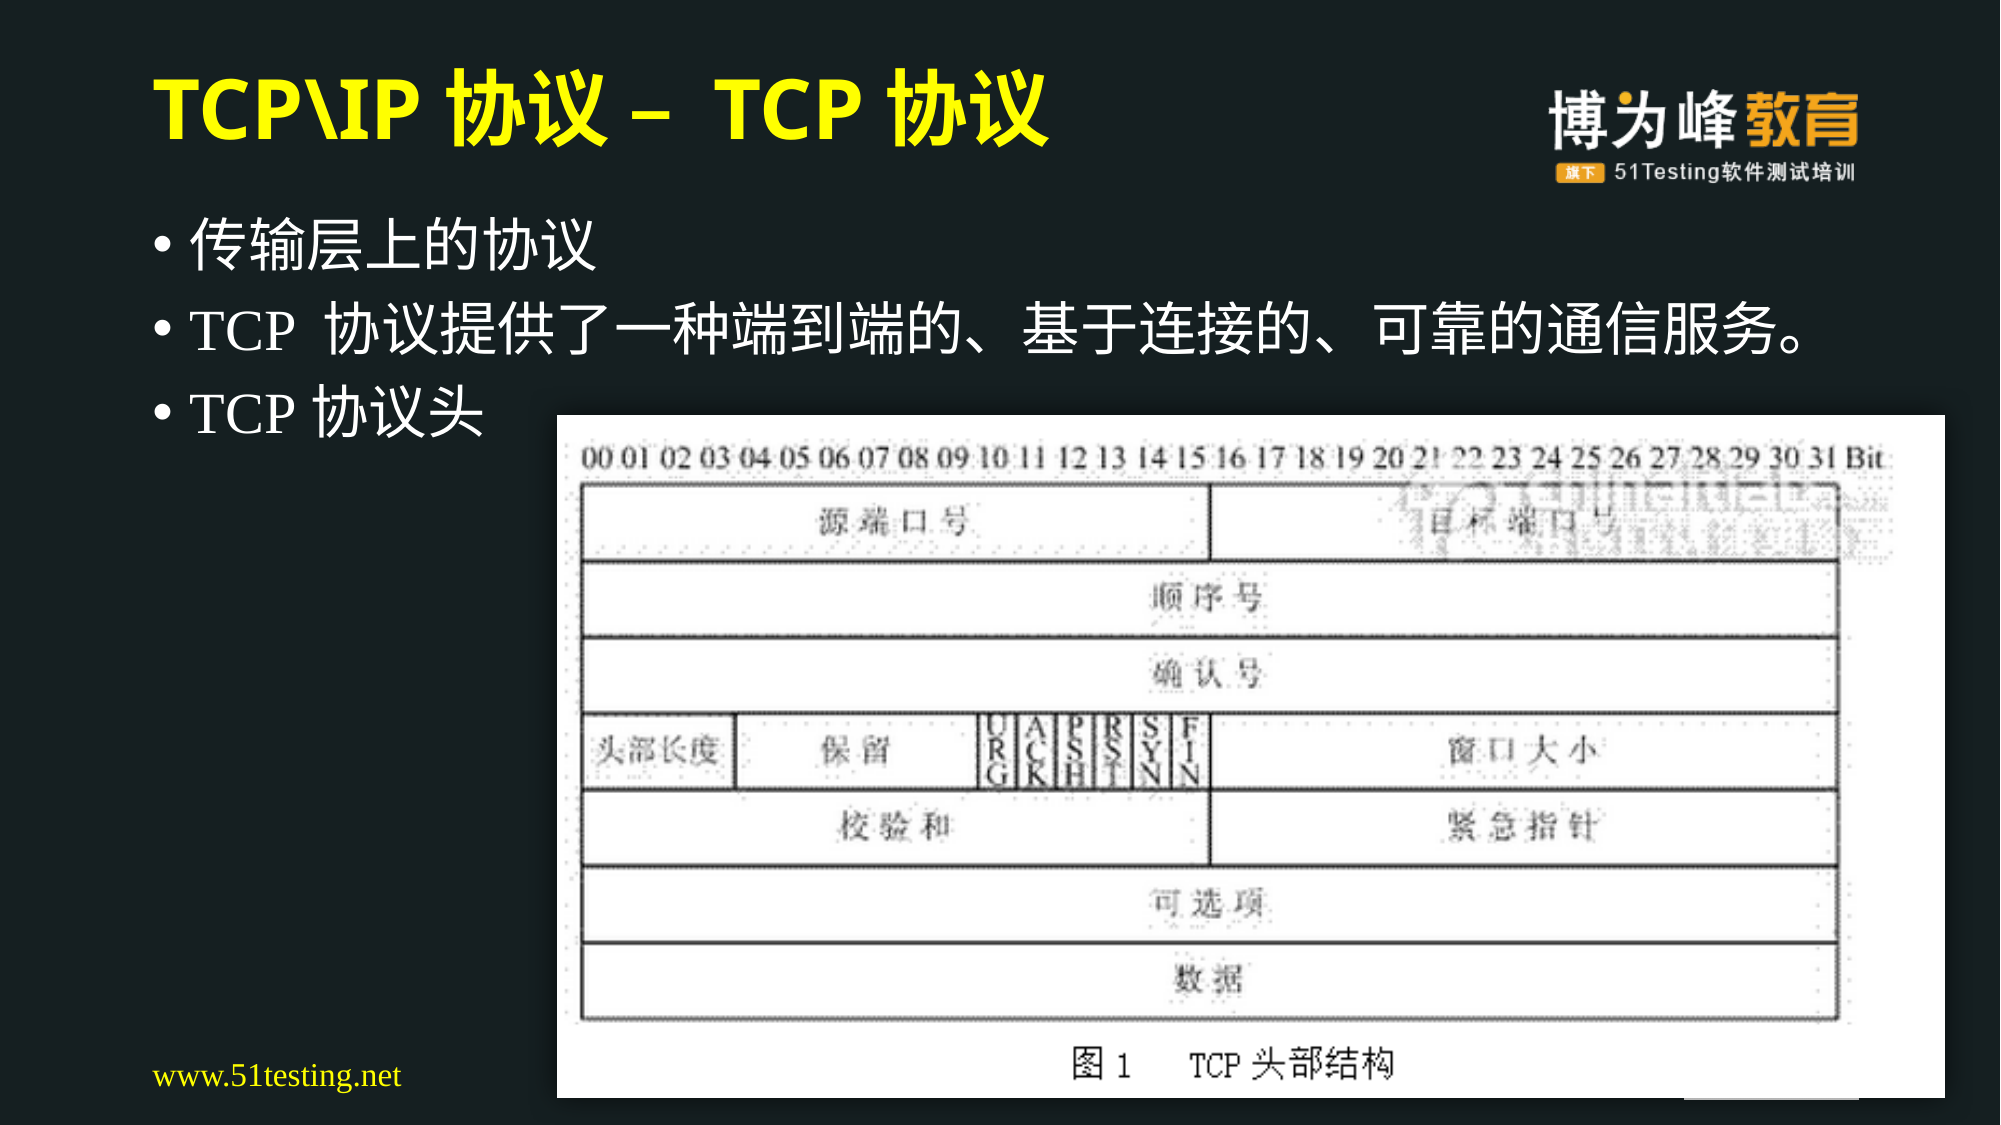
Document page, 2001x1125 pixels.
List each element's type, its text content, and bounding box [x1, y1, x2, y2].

picture [557, 415, 1945, 1100]
title TCP\IP协议 – TCP协议 [137, 59, 1863, 185]
slide_number www.51testing.net [137, 1042, 541, 1103]
list 传输层上的协议 TCP 协议提供了一种端到端的、基于连接的、可靠的通信服务。 TCP协议头 [137, 208, 1945, 1014]
